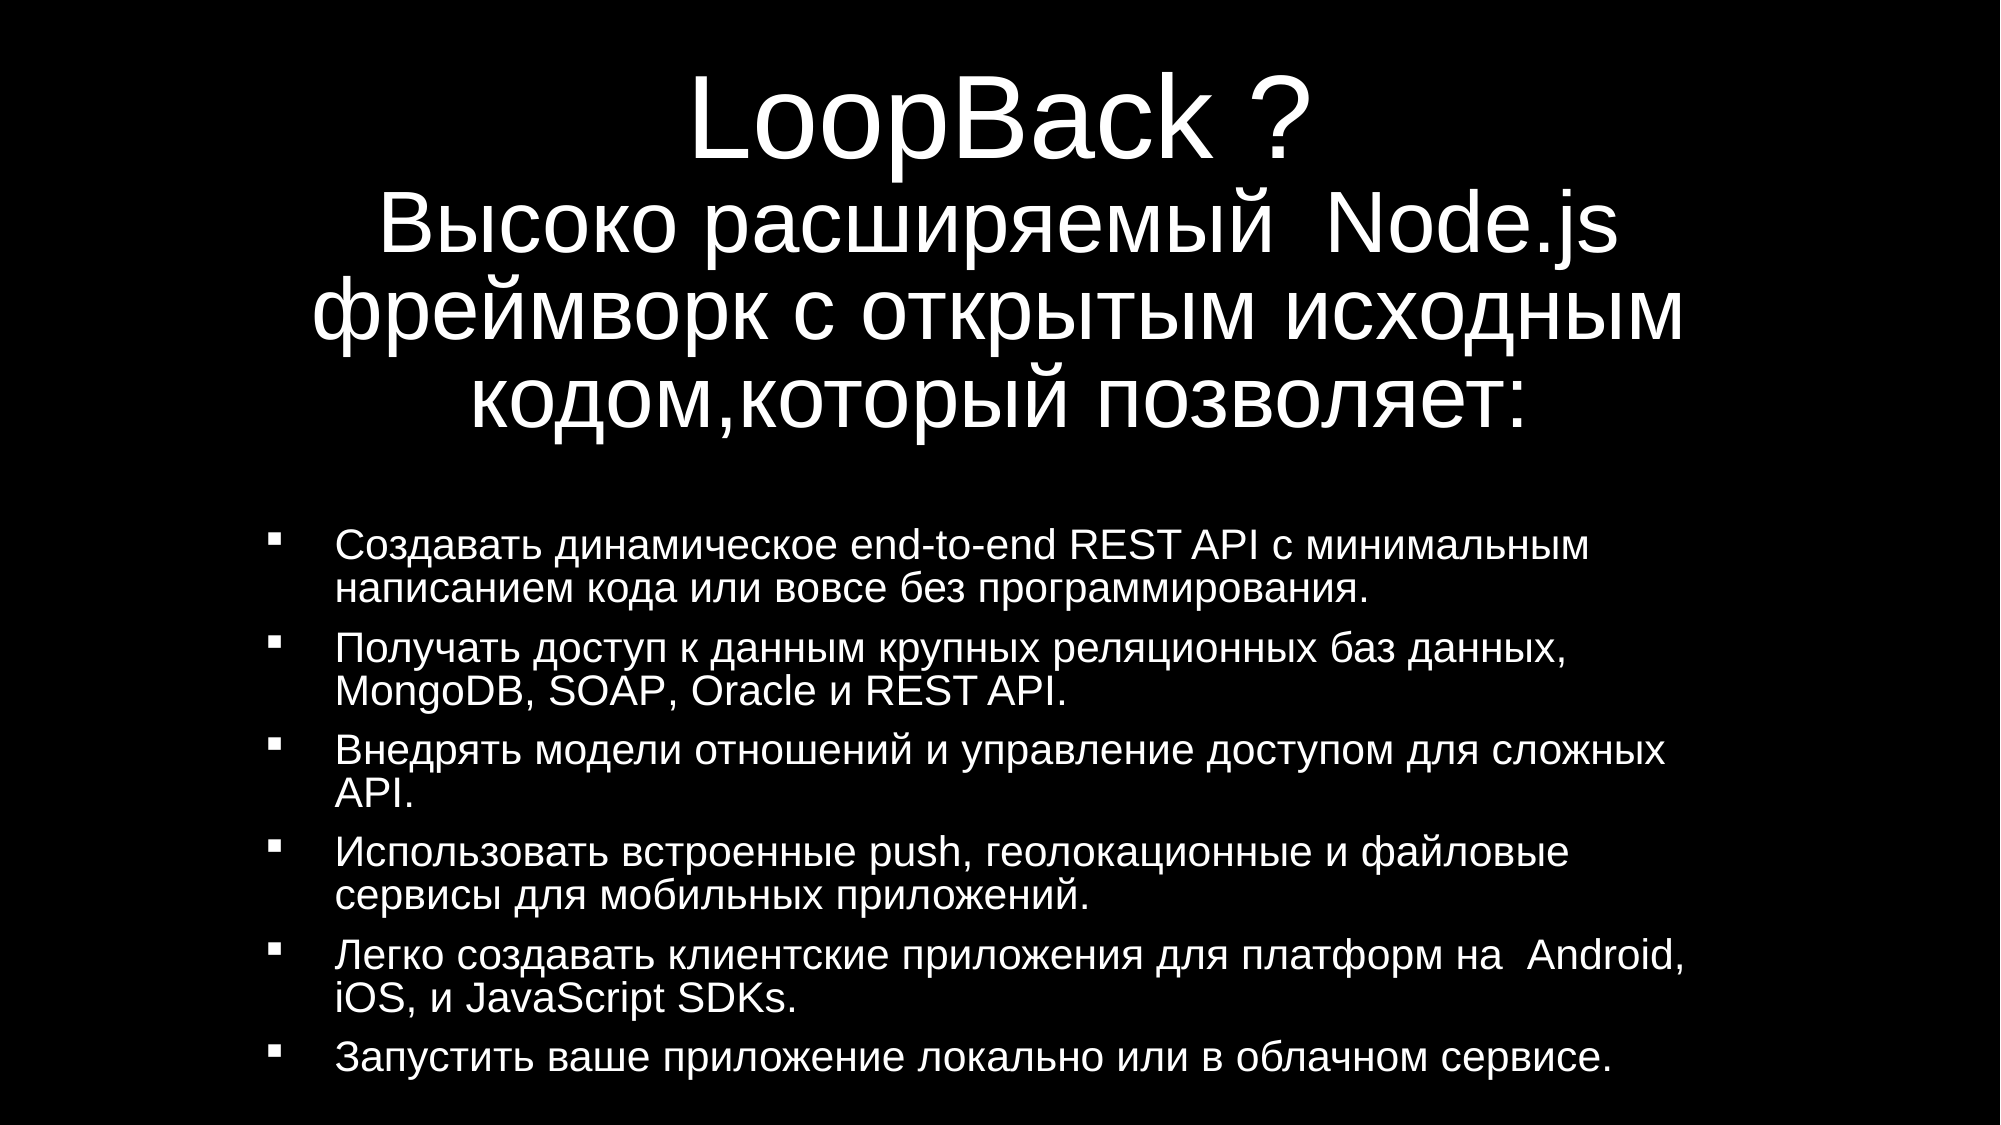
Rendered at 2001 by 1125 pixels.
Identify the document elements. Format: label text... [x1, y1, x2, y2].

title LoopBack ? Высоко расширяемый Node.js фреймворк с открытым исходным кодом,который позволяет: [249, 54, 1750, 453]
subtitle Создавать динамическое end-to-end REST API с минимальным написанием кода или вовсе без программирования. Получать доступ к данным крупных реляционных баз данных, MongoDB, SOAP, Oracle и REST API. Внедрять модели отношений и управление доступом для сложных API. Использовать встроенные push, геолокационные и файловые сервисы для мобильных приложений. Легко создавать клиентские приложения для платформ на Android, iOS, и JavaScript SDKs. Запустить ваше приложение локально или в облачном сервисе. [249, 517, 1750, 1094]
